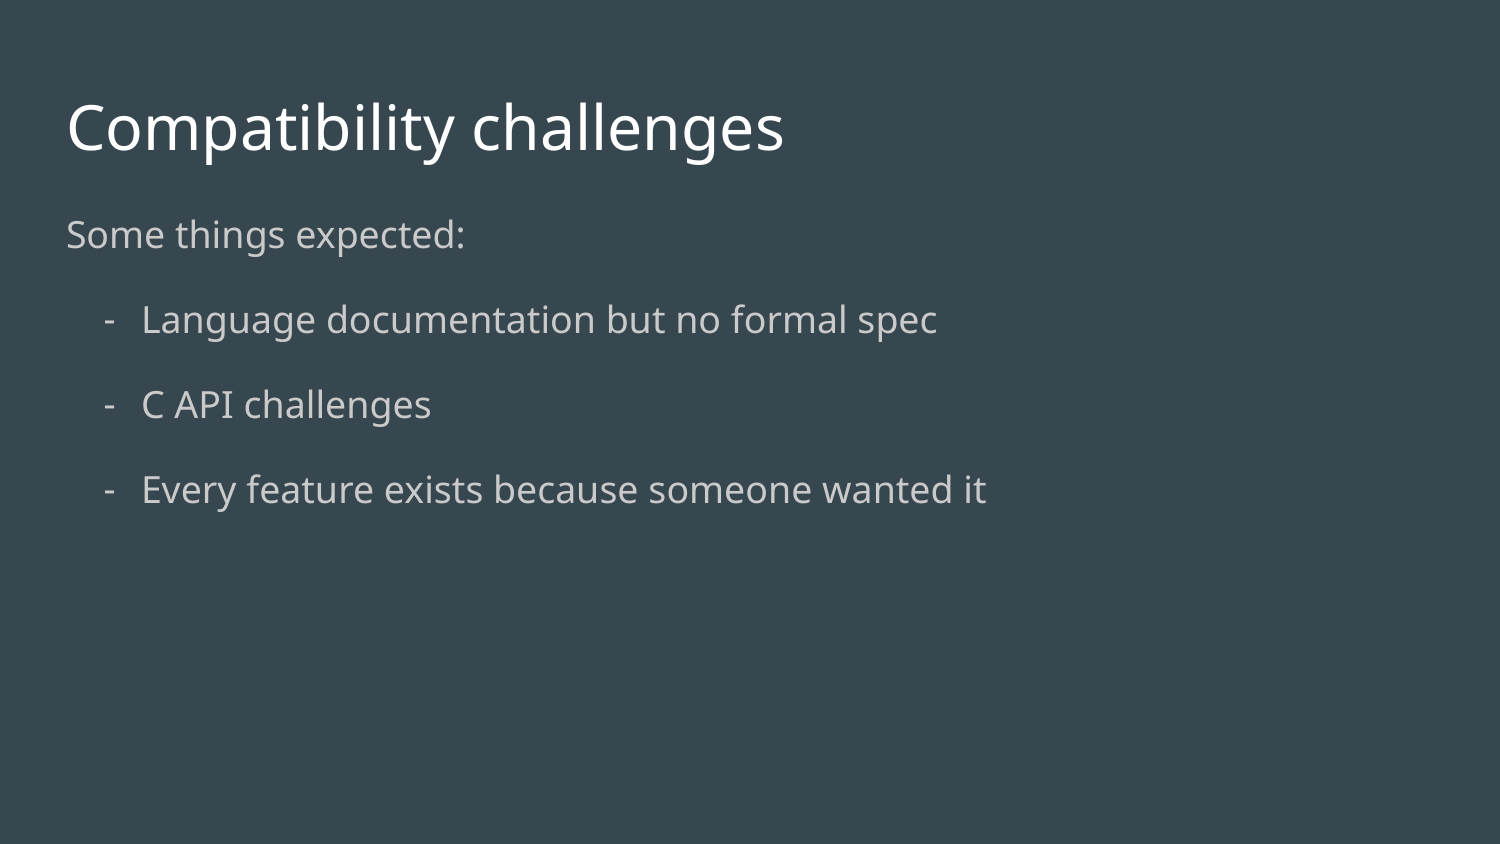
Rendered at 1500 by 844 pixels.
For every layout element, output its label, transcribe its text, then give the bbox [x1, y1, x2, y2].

title Compatibility challenges [51, 72, 1449, 167]
list Some things expected: Language documentation but no formal spec C API challenges Every feature exists because someone wanted it [51, 189, 1449, 750]
